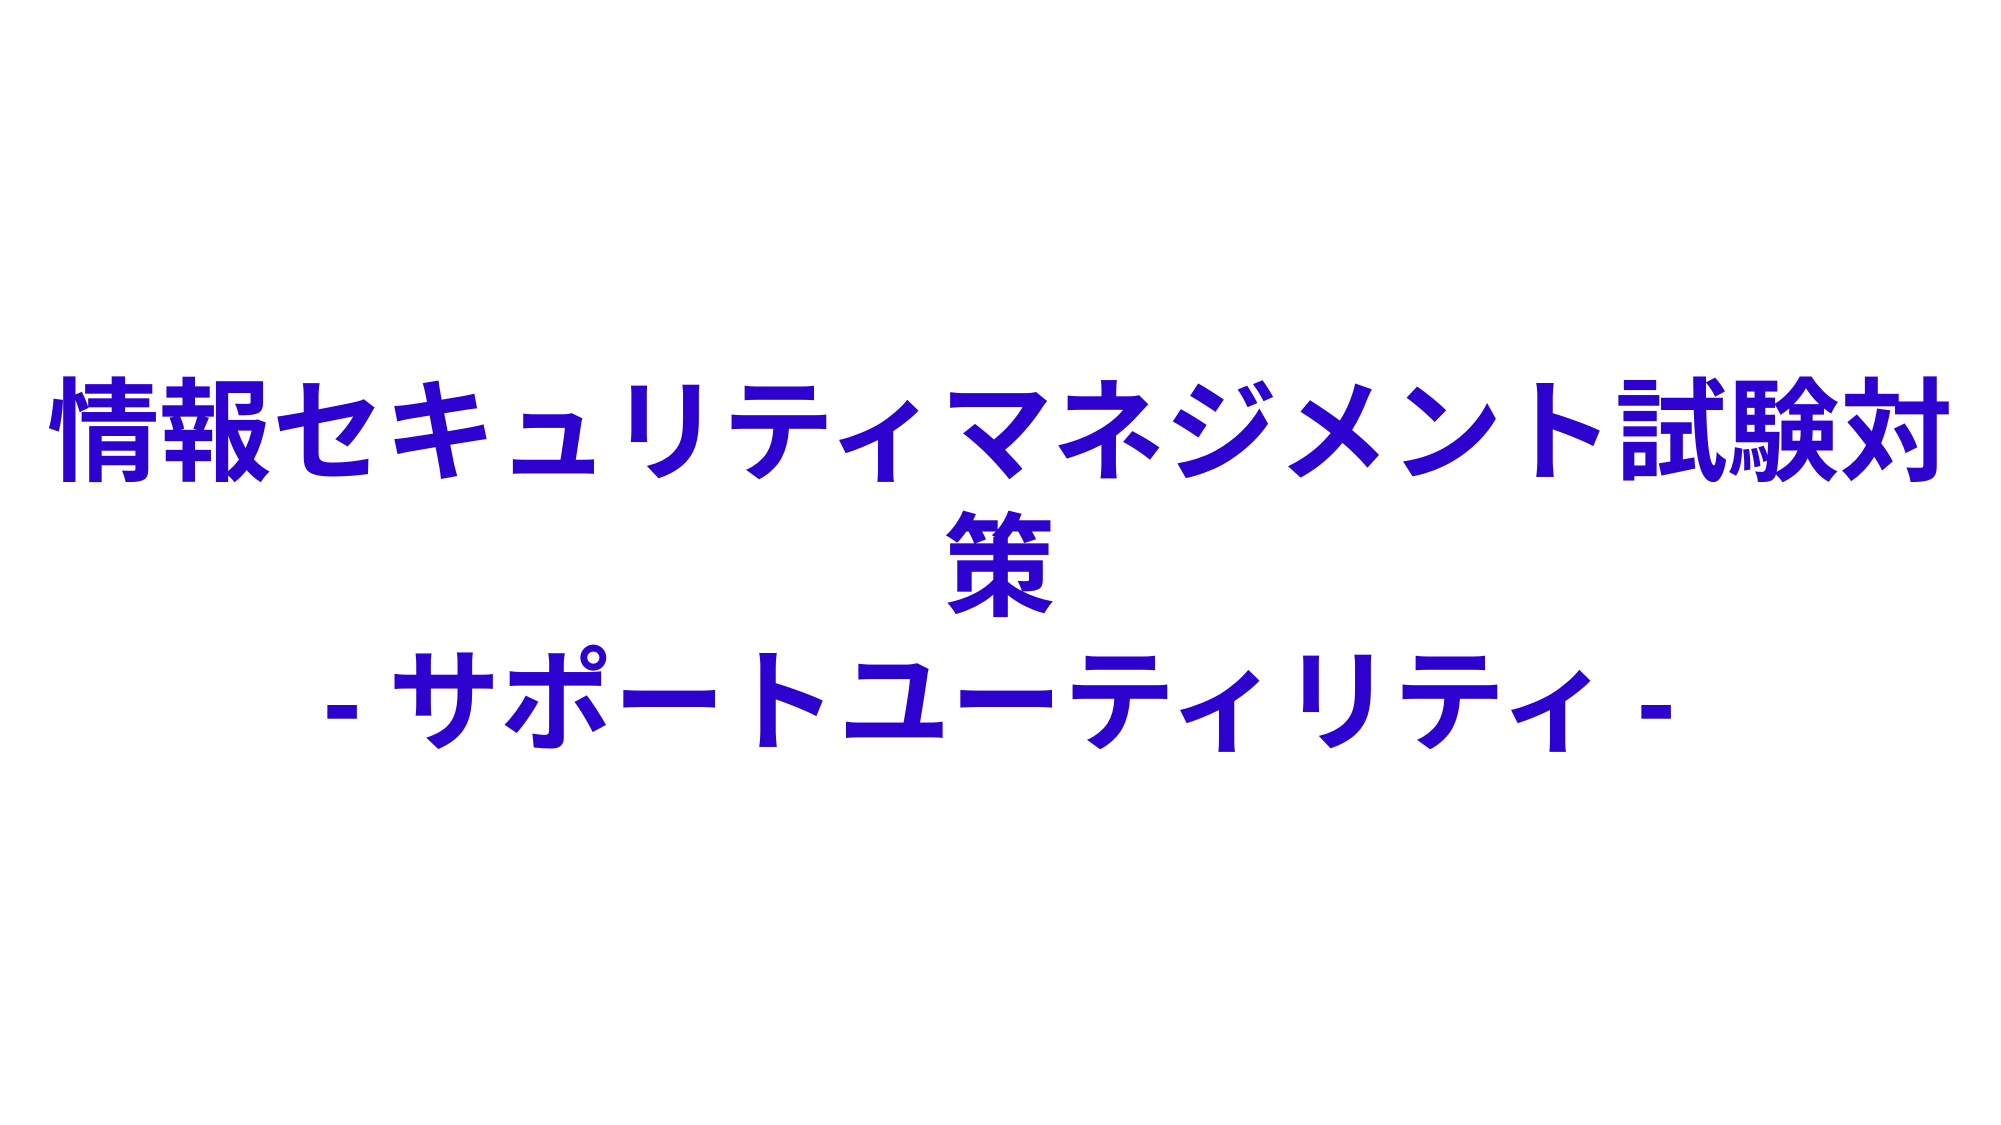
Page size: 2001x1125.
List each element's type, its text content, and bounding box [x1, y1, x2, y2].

text_box 情報セキュリティマネジメント試験対策 -サポートユーティリティ- [0, 352, 2000, 773]
